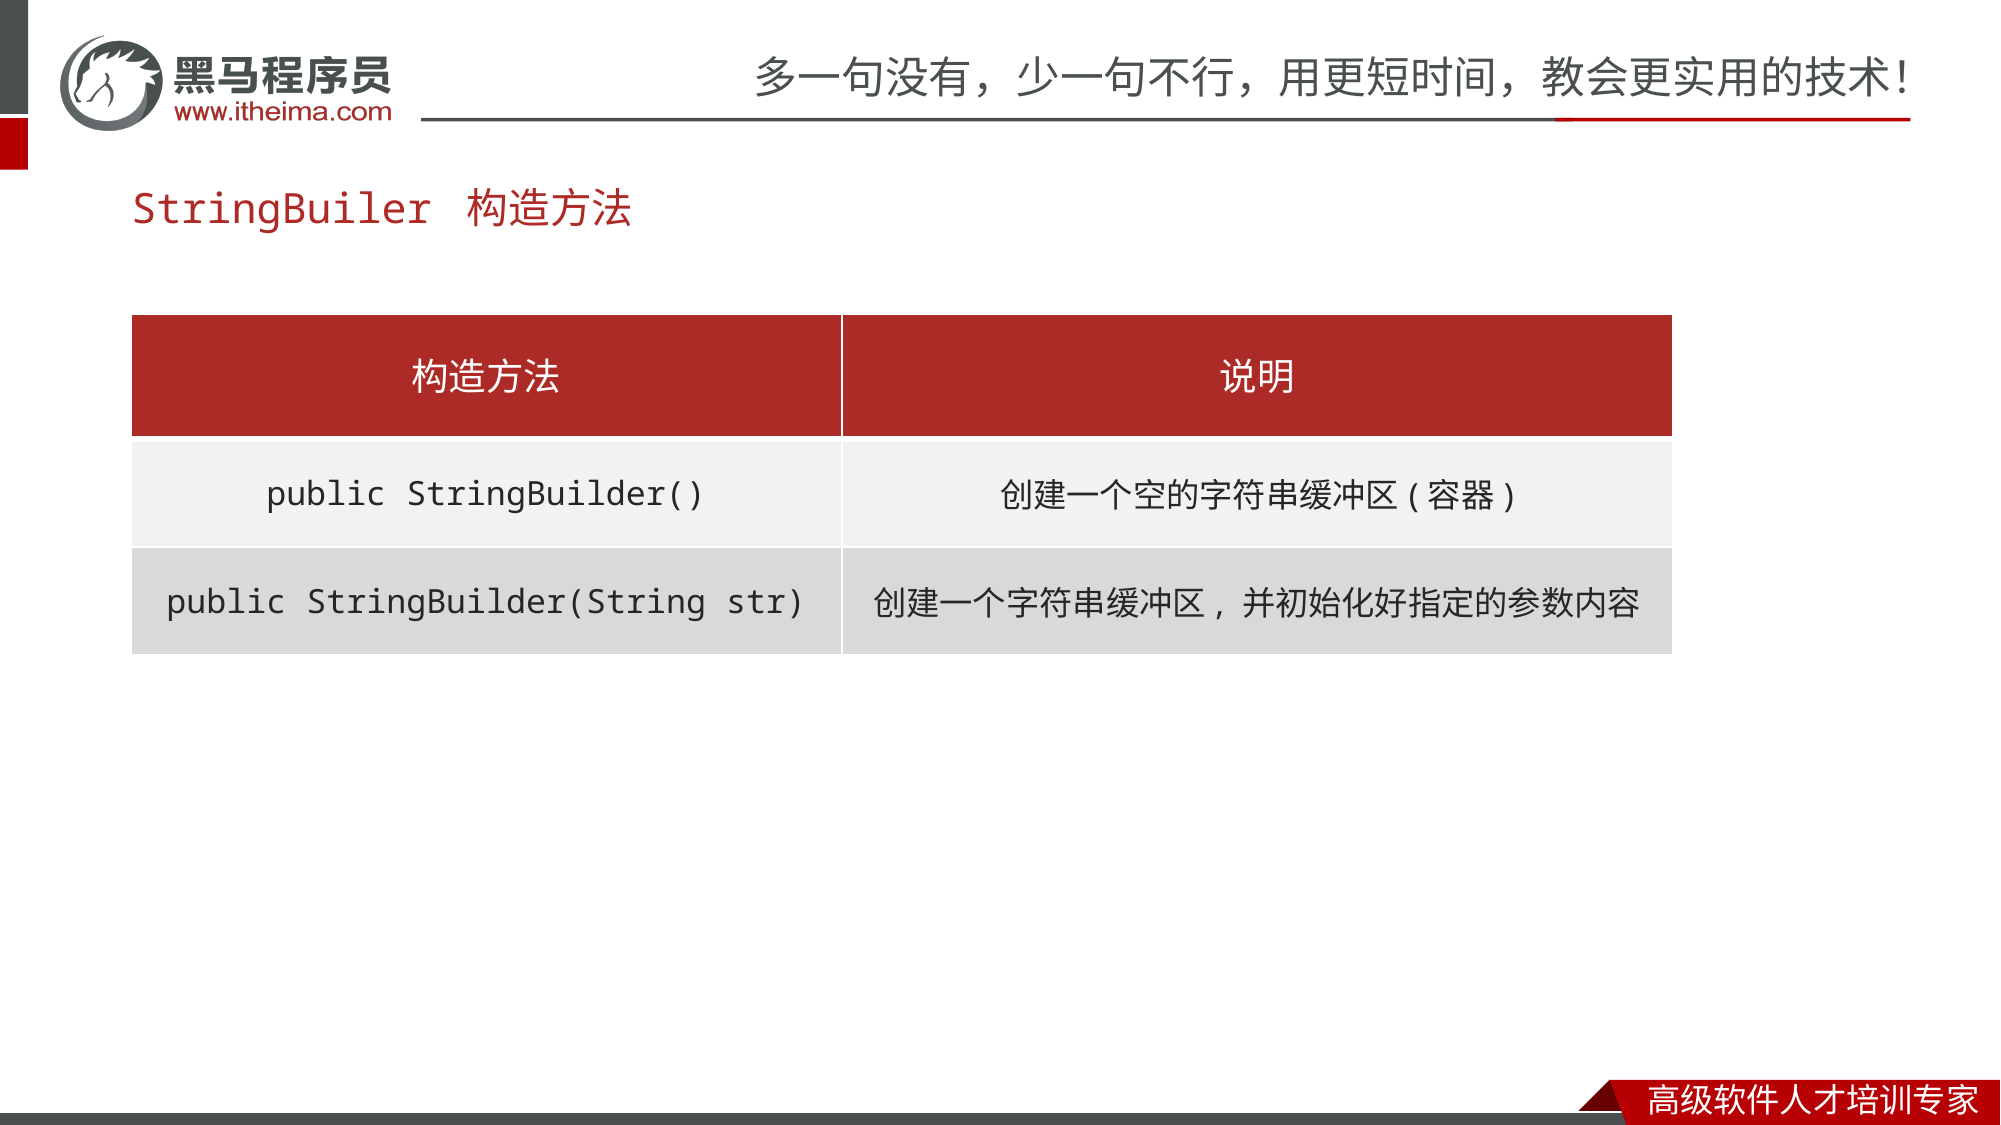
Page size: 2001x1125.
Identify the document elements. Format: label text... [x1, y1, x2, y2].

table_cell 创建一个字符串缓冲区, 并初始化好指定的参数内容 [843, 548, 1672, 654]
table_cell public StringBuilder(String str) [132, 548, 841, 654]
table_cell public StringBuilder() [132, 442, 841, 546]
picture [14, 0, 453, 179]
table_header 说明 [843, 315, 1672, 436]
table_cell 创建一个空的字符串缓冲区(容器) [843, 442, 1672, 546]
table_header 构造方法 [132, 315, 841, 436]
title StringBuiler 构造方法 [116, 164, 1872, 250]
